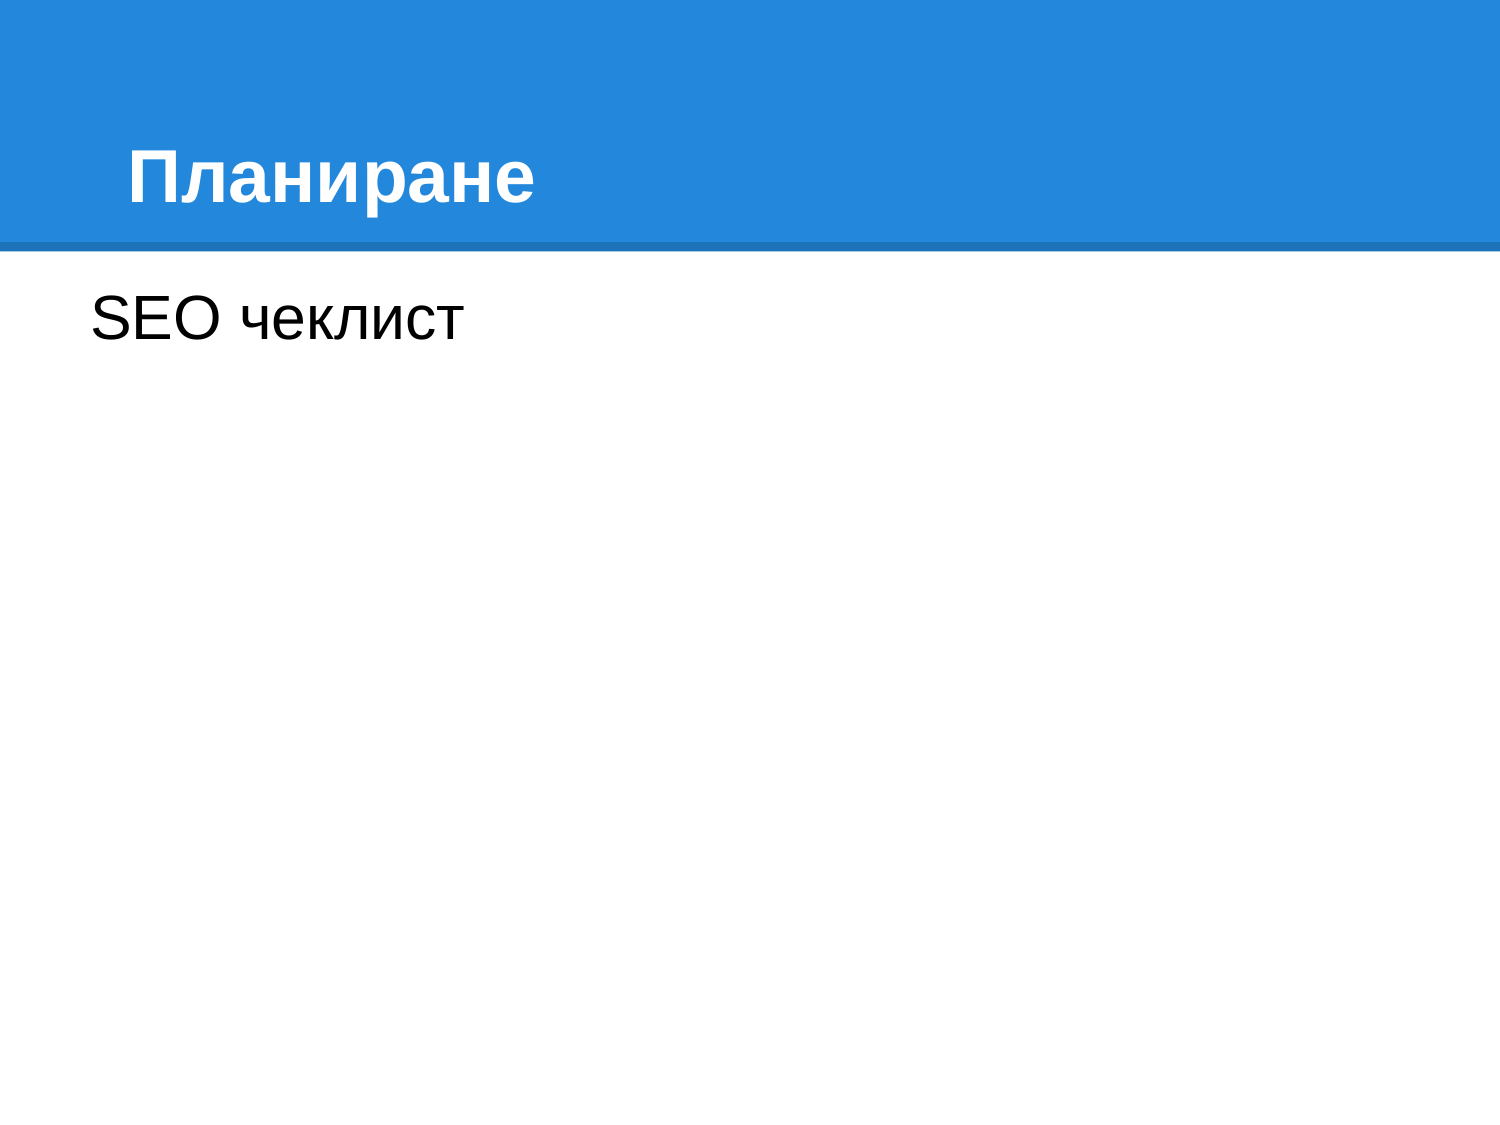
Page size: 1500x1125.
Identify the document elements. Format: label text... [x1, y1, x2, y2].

list SEO чеклист [75, 262, 1425, 1078]
title Планиране [75, 45, 1425, 233]
